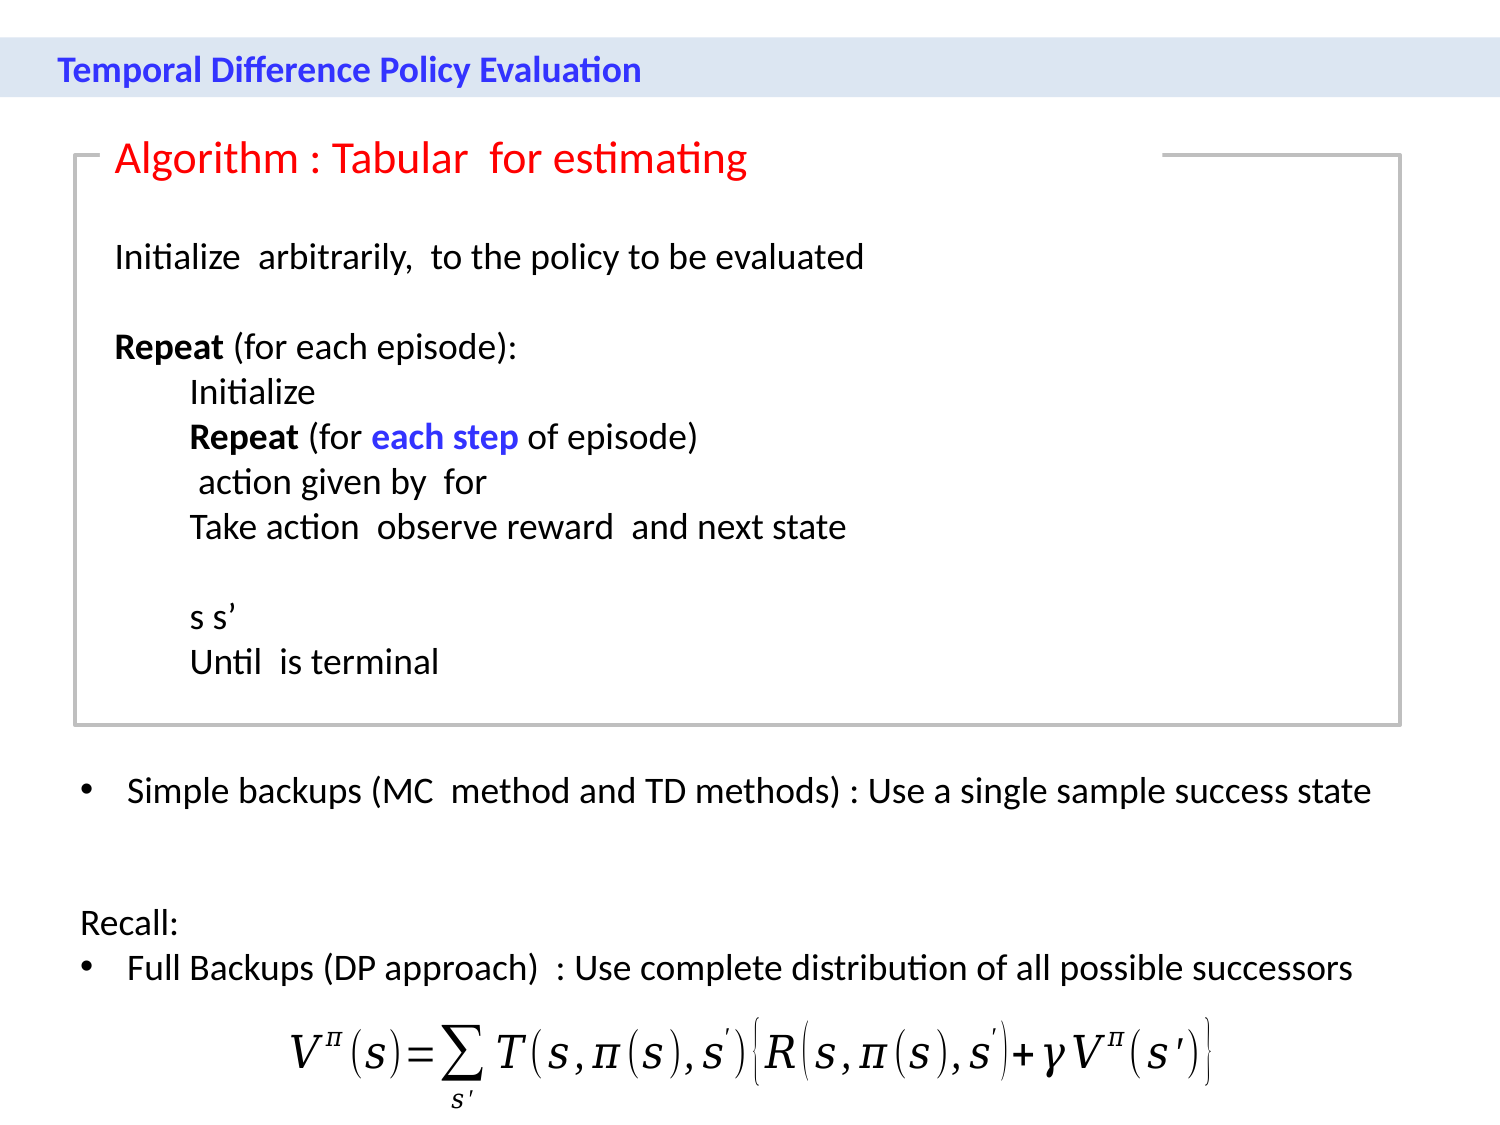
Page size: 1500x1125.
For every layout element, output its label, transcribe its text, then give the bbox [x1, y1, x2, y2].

text_box Temporal Difference Policy Evaluation [0, 37, 1500, 98]
text_box [73, 153, 1402, 727]
text_box Simple backups (MC method and TD methods) : Use a single sample success state [65, 758, 1438, 819]
text_box Recall: Full Backups (DP approach) : Use complete distribution of all possible successors [65, 890, 1450, 995]
